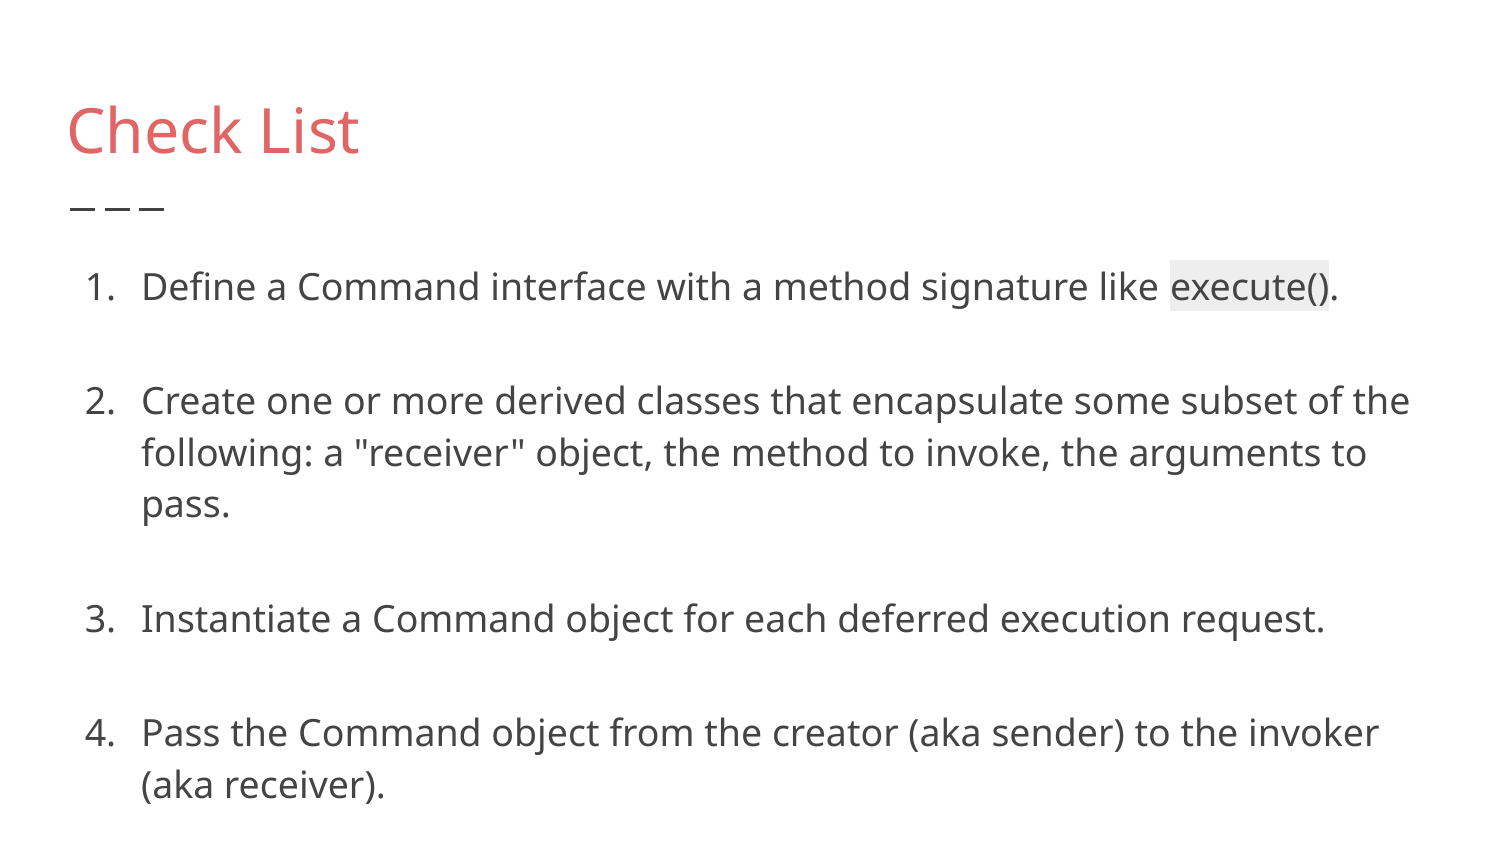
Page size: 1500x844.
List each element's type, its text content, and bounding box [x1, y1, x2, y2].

title Check List [51, 61, 1449, 182]
list Define a Command interface with a method signature like execute(). Create one or more derived classes that encapsulate some subset of the following: a "receiver" object, the method to invoke, the arguments to pass. Instantiate a Command object for each deferred execution request. Pass the Command object from the creator (aka sender) to the invoker (aka receiver). The invoker decides when to execute(). [51, 240, 1449, 750]
